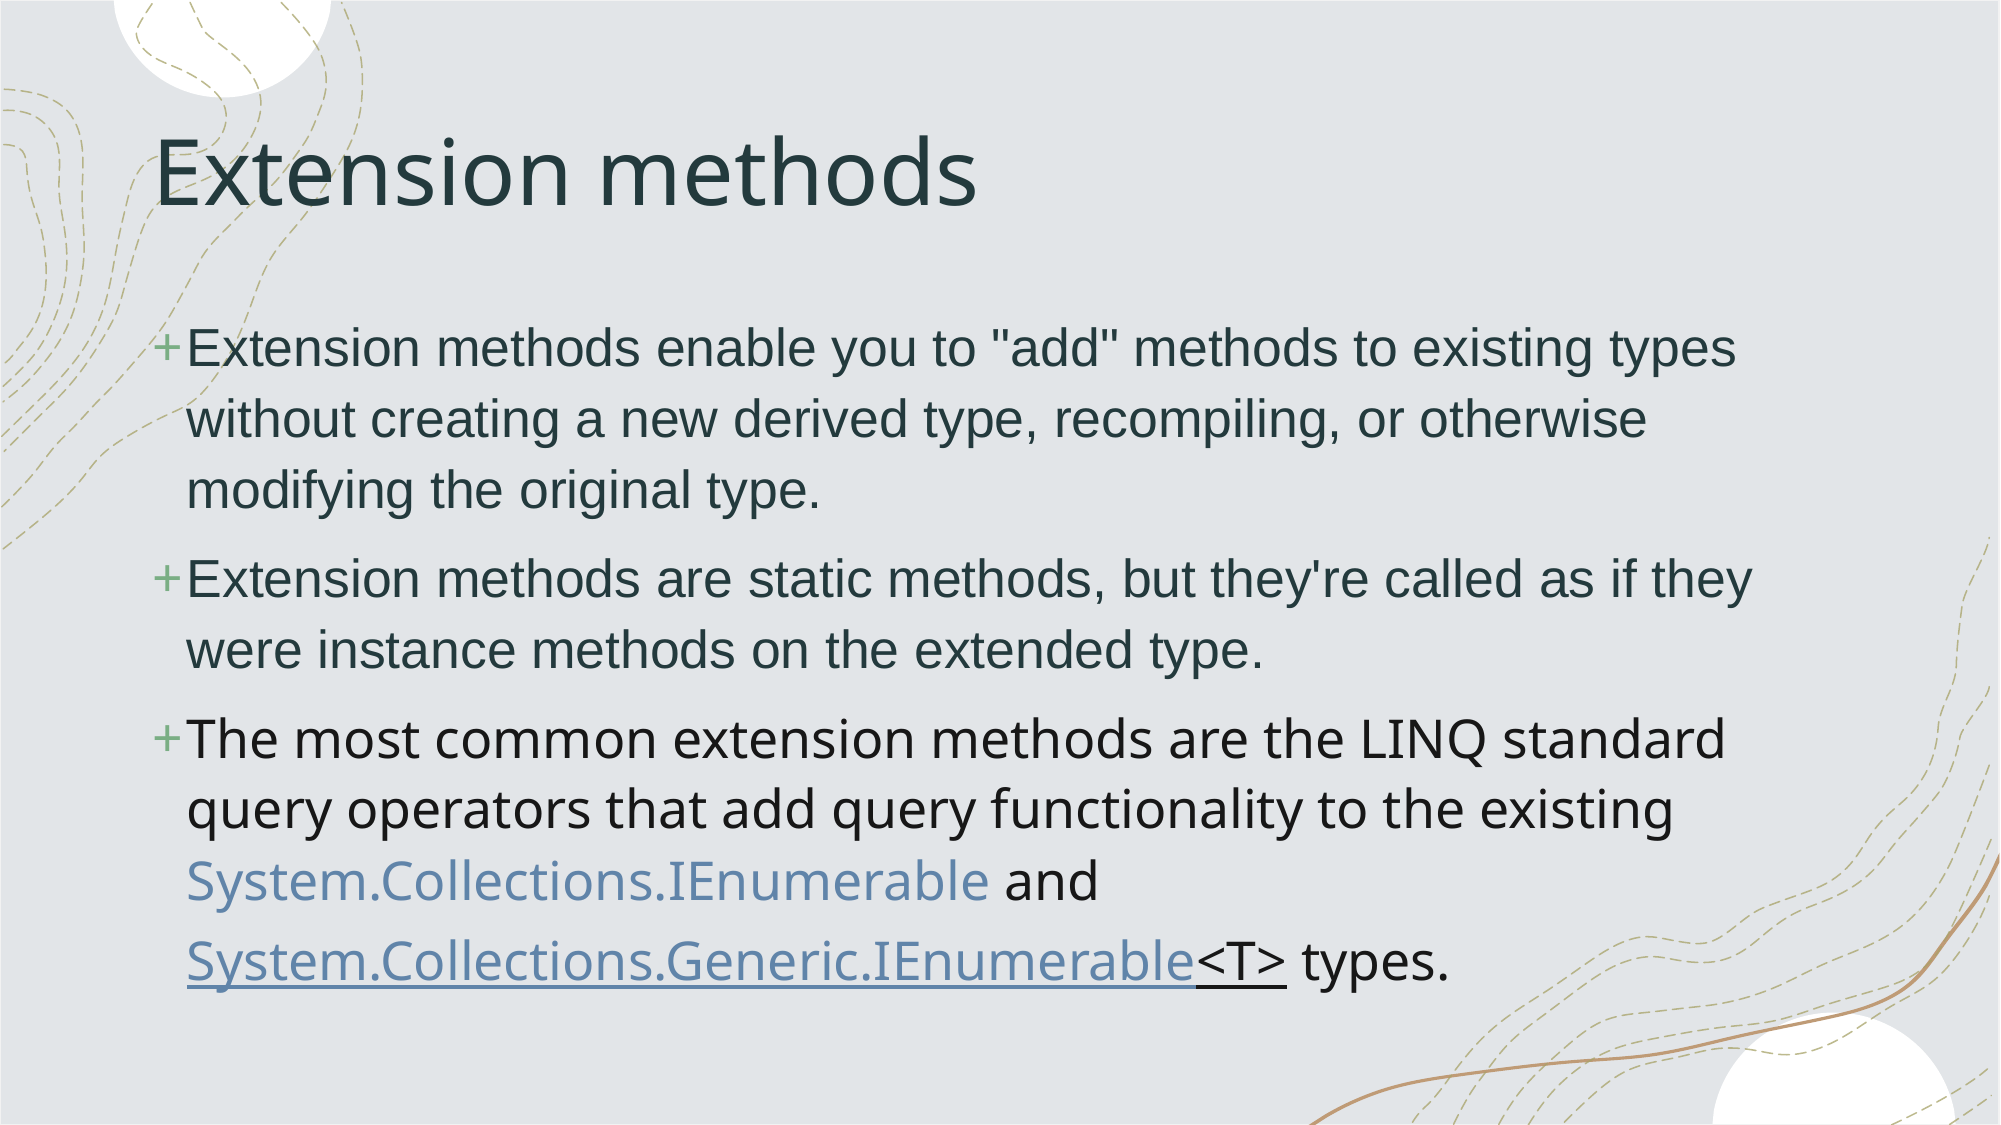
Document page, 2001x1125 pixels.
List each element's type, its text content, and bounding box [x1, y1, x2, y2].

title Extension methods [137, 59, 1863, 278]
list Extension methods enable you to "add" methods to existing types without creating a new derived type, recompiling, or otherwise modifying the original type. Extension methods are static methods, but they're called as if they were instance methods on the extended type. The most common extension methods are the LINQ standard query operators that add query functionality to the existing System.Collections.IEnumerable and System.Collections.Generic.IEnumerable<T> types. [137, 299, 1863, 1014]
